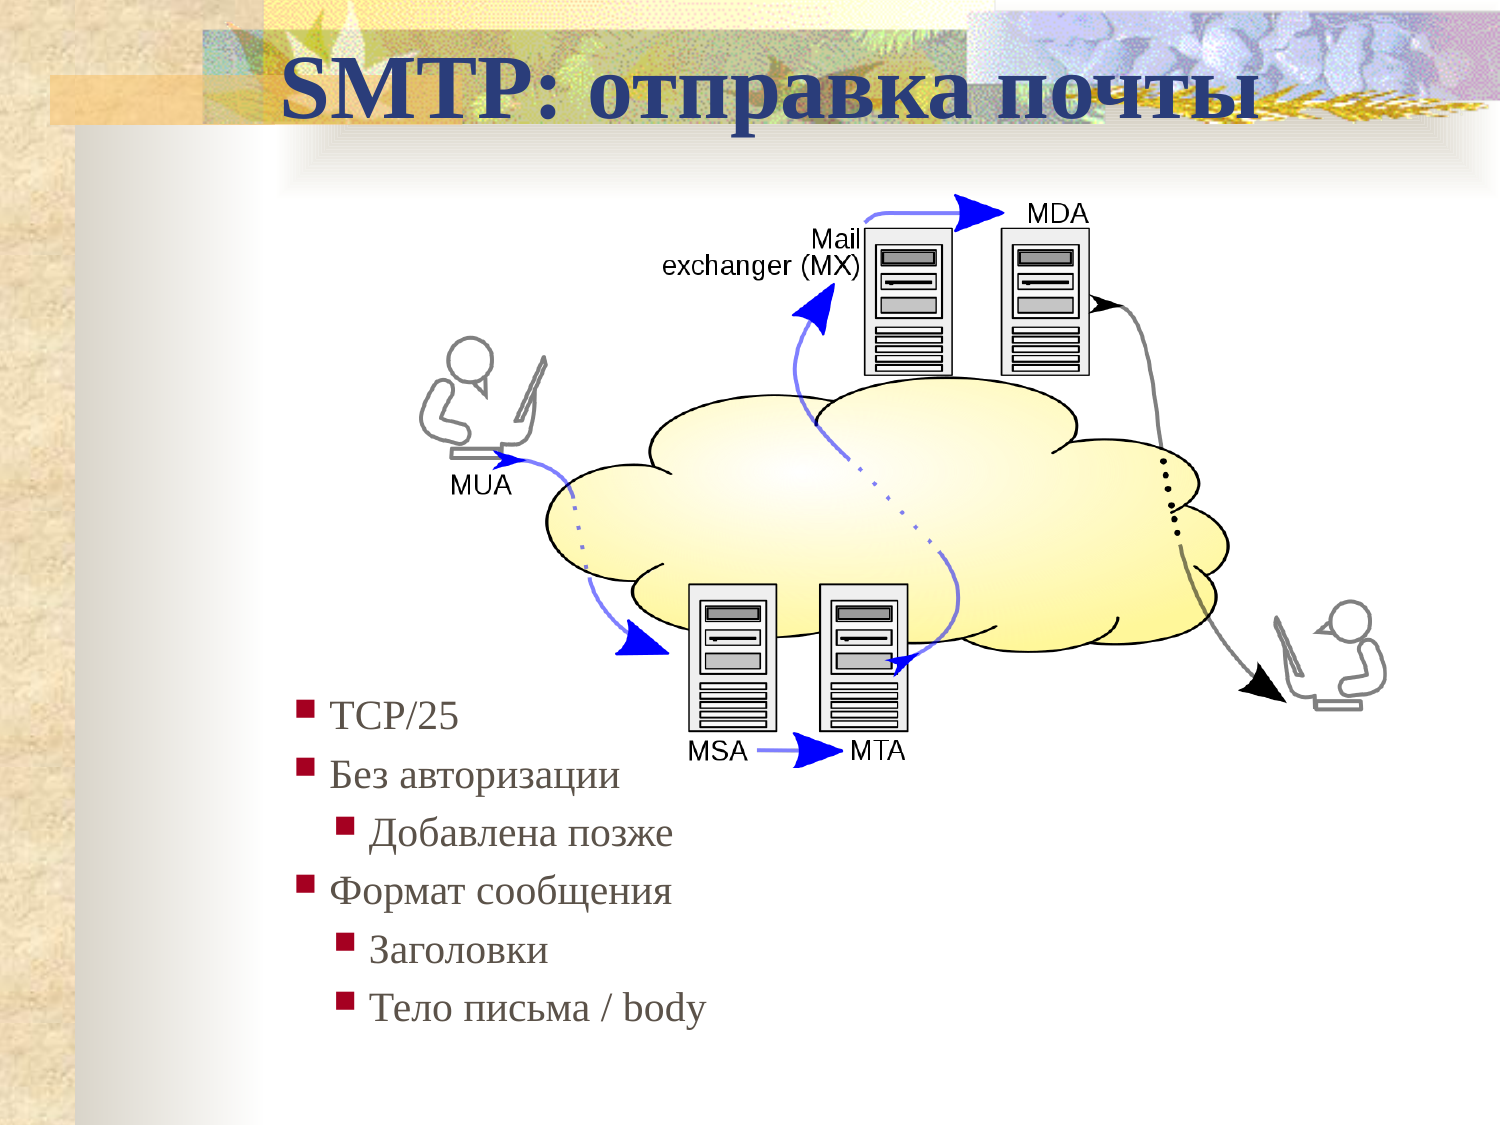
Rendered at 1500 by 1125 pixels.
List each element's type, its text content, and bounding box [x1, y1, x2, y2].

picture [418, 189, 1387, 768]
picture [0, 0, 1500, 1125]
text_box TCP/25 Без авторизации Добавлена позже Формат сообщения Заголовки Тело письма / body [279, 680, 722, 1038]
text_box SMTP: отправка почты [41, 19, 1500, 185]
